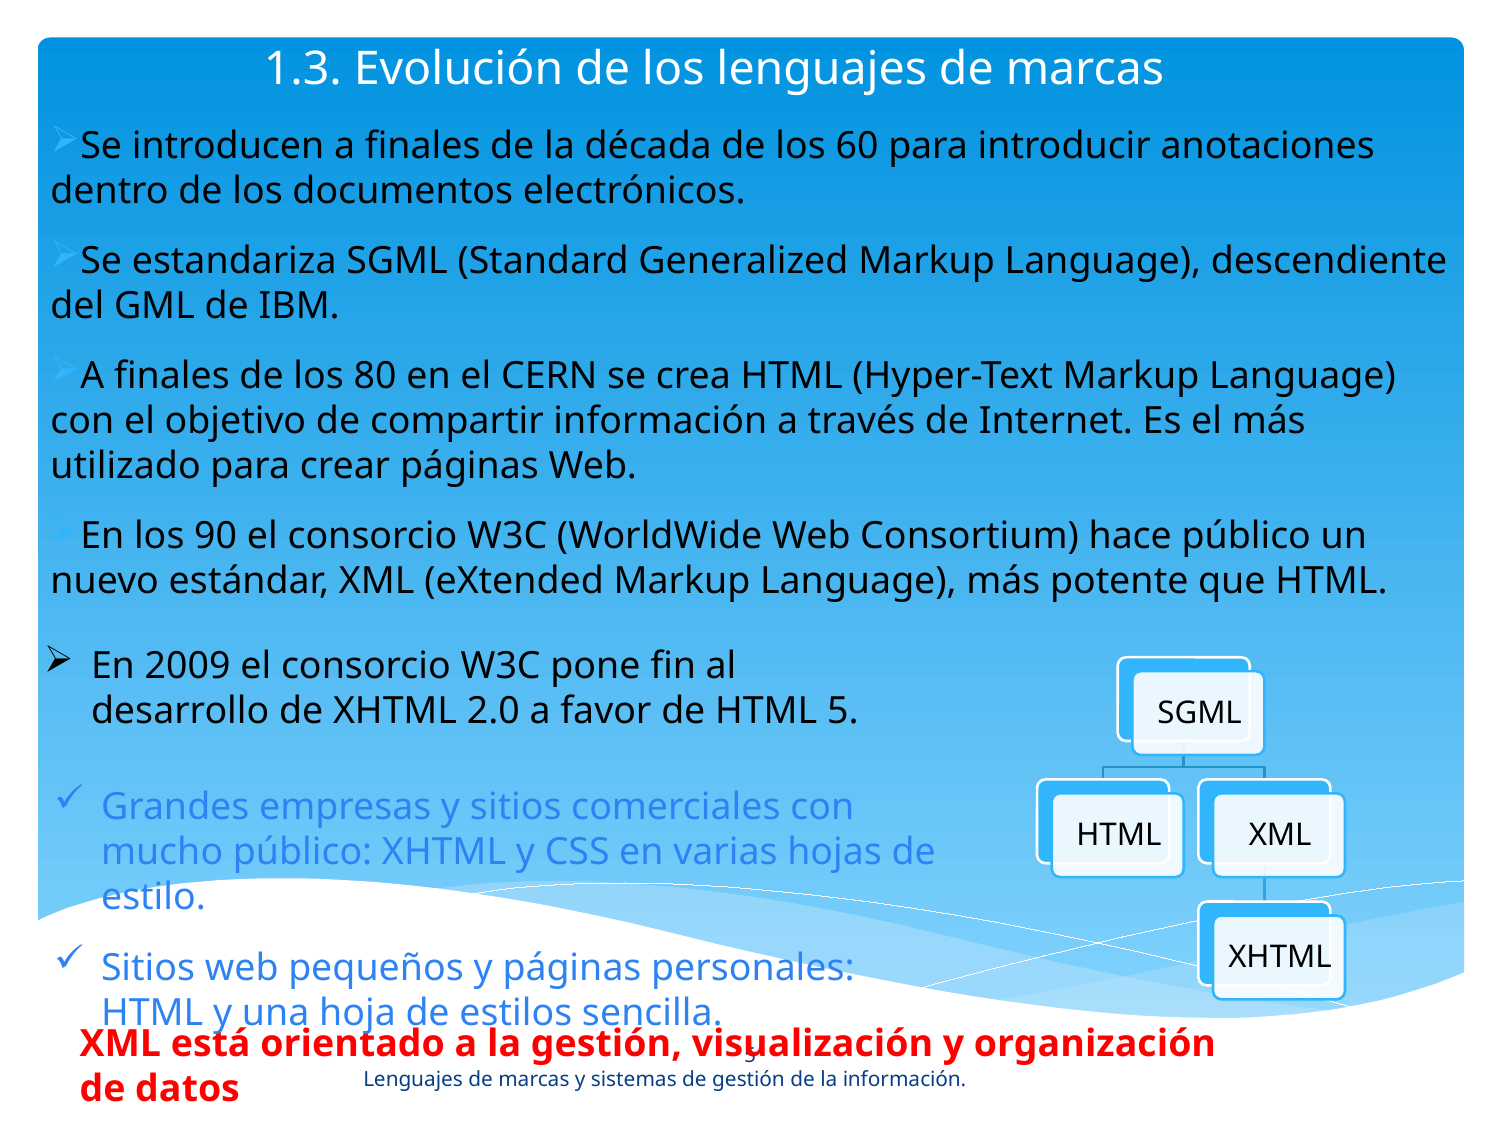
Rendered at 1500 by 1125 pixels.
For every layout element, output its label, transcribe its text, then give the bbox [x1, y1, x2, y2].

text_box Grandes empresas y sitios comerciales con mucho público: XHTML y CSS en varias hojas de estilo. Sitios web pequeños y páginas personales: HTML y una hoja de estilos sencilla. [39, 775, 963, 1040]
text_box En 2009 el consorcio W3C pone fin al desarrollo de XHTML 2.0 a favor de HTML 5. [29, 633, 928, 739]
subtitle Se introducen a finales de la década de los 60 para introducir anotaciones dentro de los documentos electrónicos. Se estandariza SGML (Standard Generalized Markup Language), descendiente del GML de IBM. A finales de los 80 en el CERN se crea HTML (Hyper-Text Markup Language) con el objetivo de compartir información a través de Internet. Es el más utilizado para crear páginas Web. En los 90 el consorcio W3C (WorldWide Web Consortium) hace público un nuevo estándar, XML (eXtended Markup Language), más potente que HTML. [35, 113, 1465, 693]
text_box XML está orientado a la gestión, visualización y organización de datos [64, 1011, 1235, 1117]
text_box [925, 656, 1458, 1000]
title 1.3. Evolución de los lenguajes de marcas [76, 30, 1352, 102]
